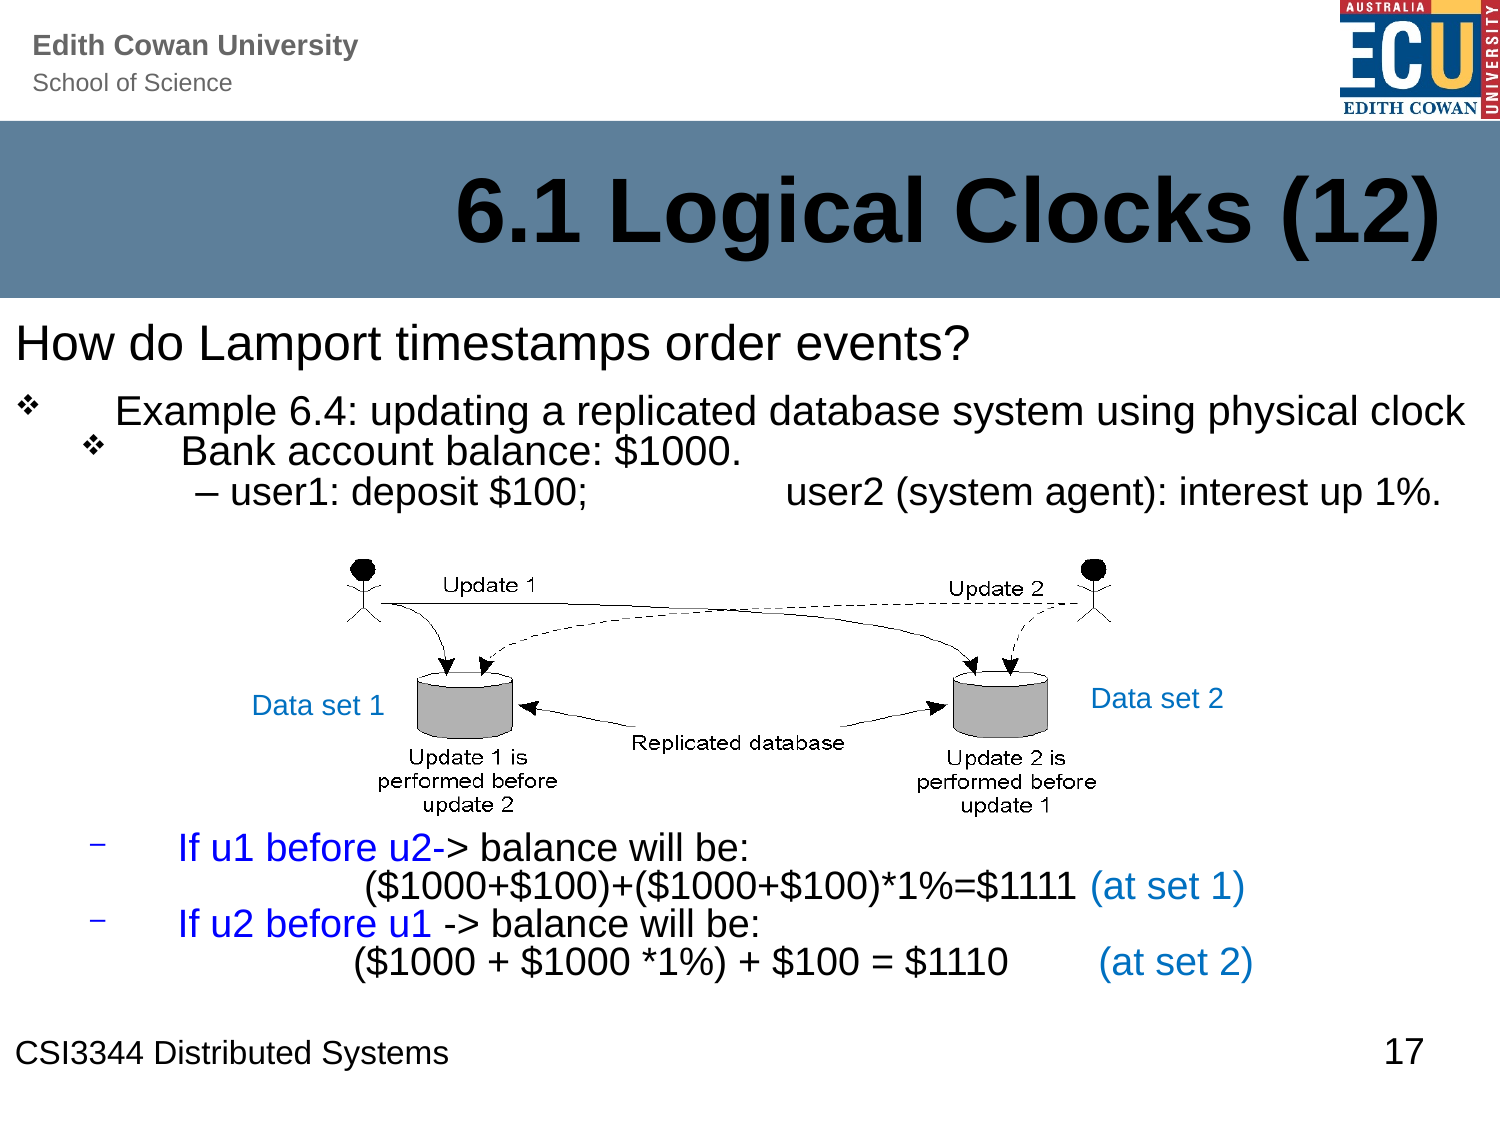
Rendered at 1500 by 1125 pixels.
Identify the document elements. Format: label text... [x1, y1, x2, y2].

text_box 17 [1368, 1019, 1500, 1095]
picture [312, 526, 1152, 825]
text_box Data set 1 [236, 678, 307, 722]
list How do Lamport timestamps order events? Example 6.4: updating a replicated database system using physical clock Bank account balance: $1000. – user1: deposit $100; user2 (system agent): interest up 1%. If u1 before u2-> balance will be: ($1000+$100)+($1000+$100)*1%=$1111 (at set 1) If u2 before u1 -> balance will be: ($1000 + $1000 *1%) + $100 = $1110 (at set 2) [0, 314, 1483, 1012]
picture [1340, 0, 1500, 119]
title 6.1 Logical Clocks (12) [41, 123, 1459, 288]
text_box CSI3344 Distributed Systems [0, 1024, 656, 1071]
text_box Data set 2 [1156, 671, 1228, 722]
